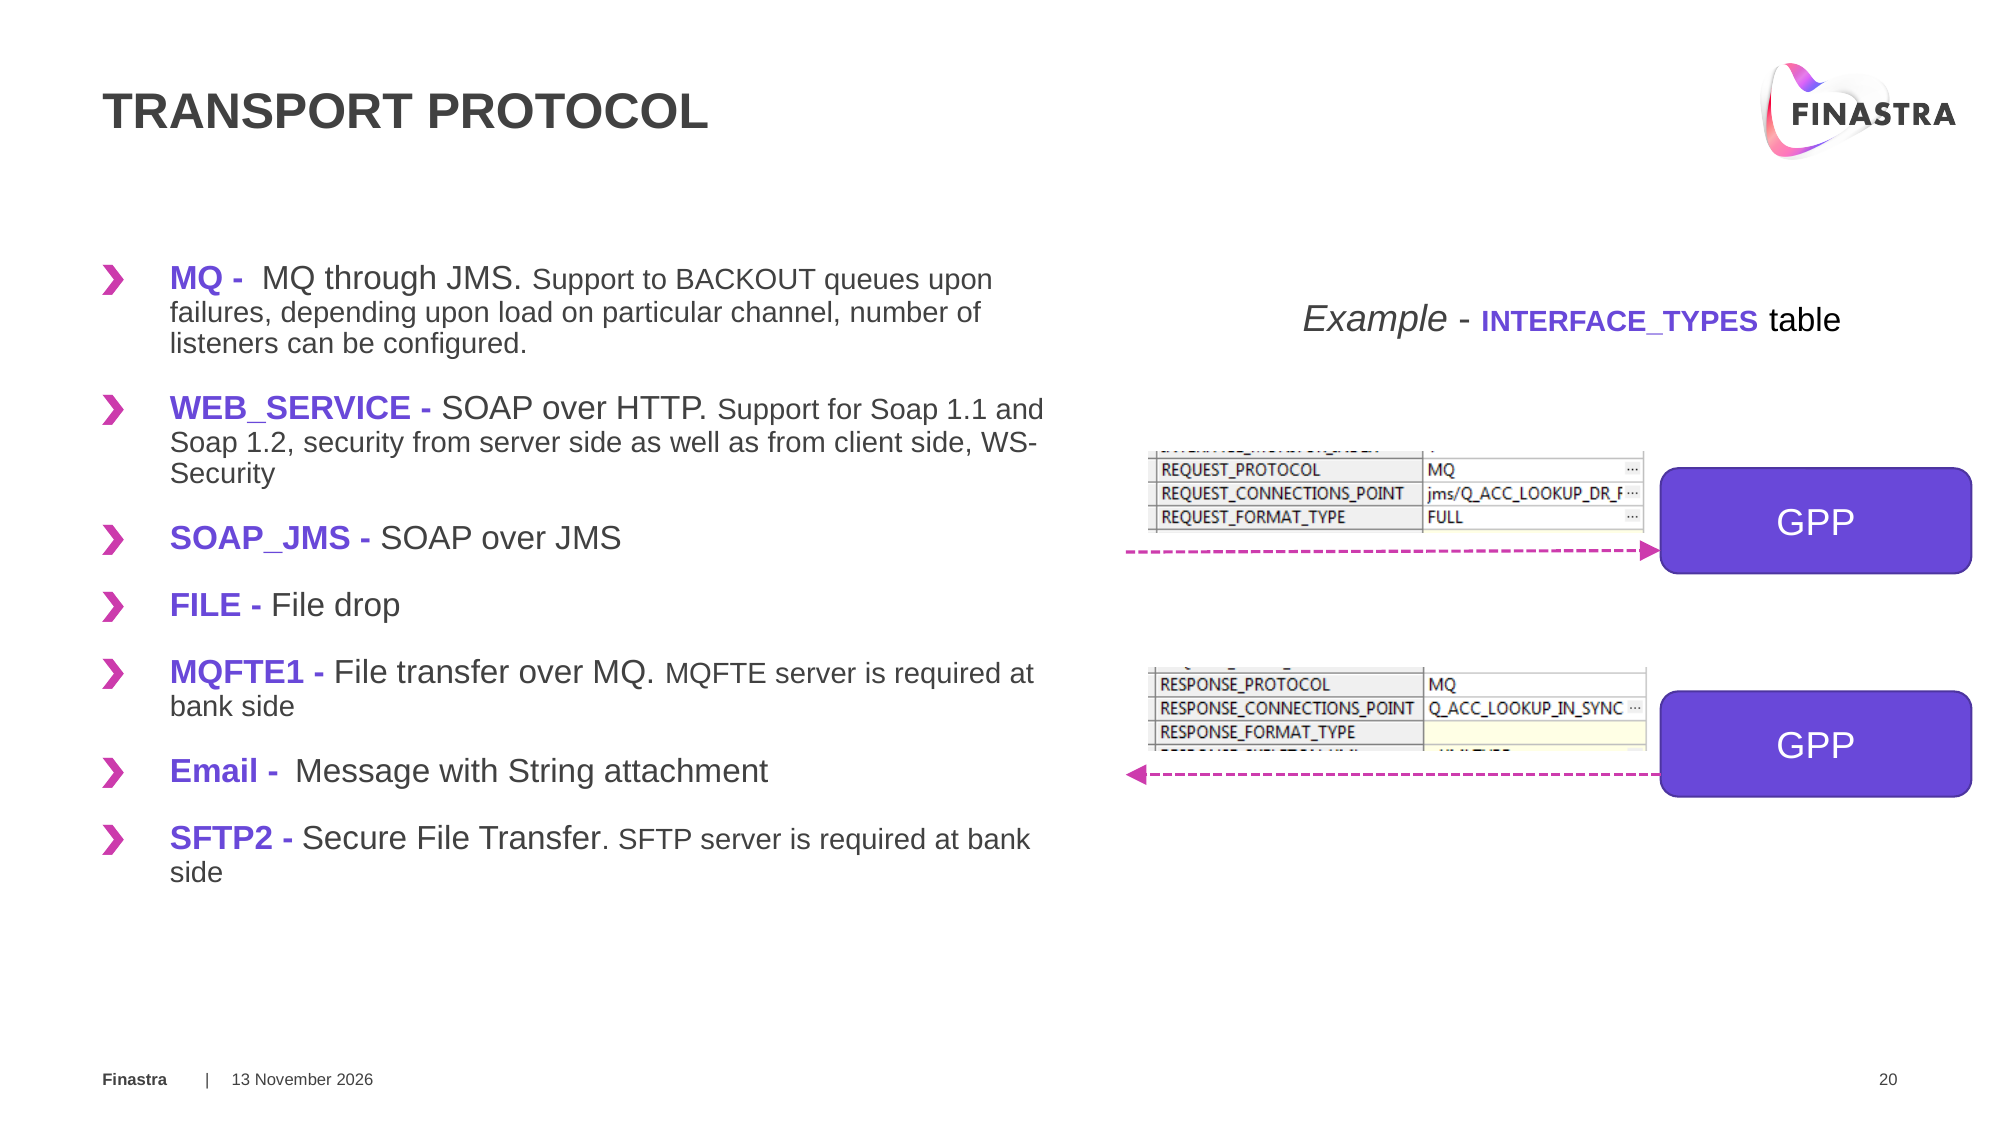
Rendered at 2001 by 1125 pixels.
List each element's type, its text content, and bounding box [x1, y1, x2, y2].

title Transport protocol [102, 28, 1693, 139]
picture [102, 259, 124, 295]
text_box GPP [1659, 467, 1973, 575]
picture [102, 653, 124, 689]
text_box Example - INTERFACE_TYPES table [1292, 294, 1851, 356]
picture [102, 752, 124, 788]
picture [1148, 451, 1654, 533]
picture [102, 519, 124, 555]
text_box GPP [1659, 690, 1973, 798]
slide_number 20 [1816, 1048, 1898, 1109]
picture [1760, 63, 1956, 160]
list MQ - MQ through JMS. Support to BACKOUT queues upon failures, depending upon load on particular channel, number of listeners can be configured. WEB_SERVICE - SOAP over HTTP. Support for Soap 1.1 and Soap 1.2, security from server side as well as from client side, WS-Security SOAP_JMS - SOAP over JMS FILE - File drop MQFTE1 - File transfer over MQ. MQFTE server is required at bank side Email - Message with String attachment SFTP2 - Secure File Transfer. SFTP server is required at bank side [102, 261, 1056, 927]
picture [1148, 667, 1654, 751]
picture [102, 819, 124, 855]
picture [102, 586, 124, 622]
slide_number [231, 1048, 462, 1109]
picture [102, 389, 124, 425]
